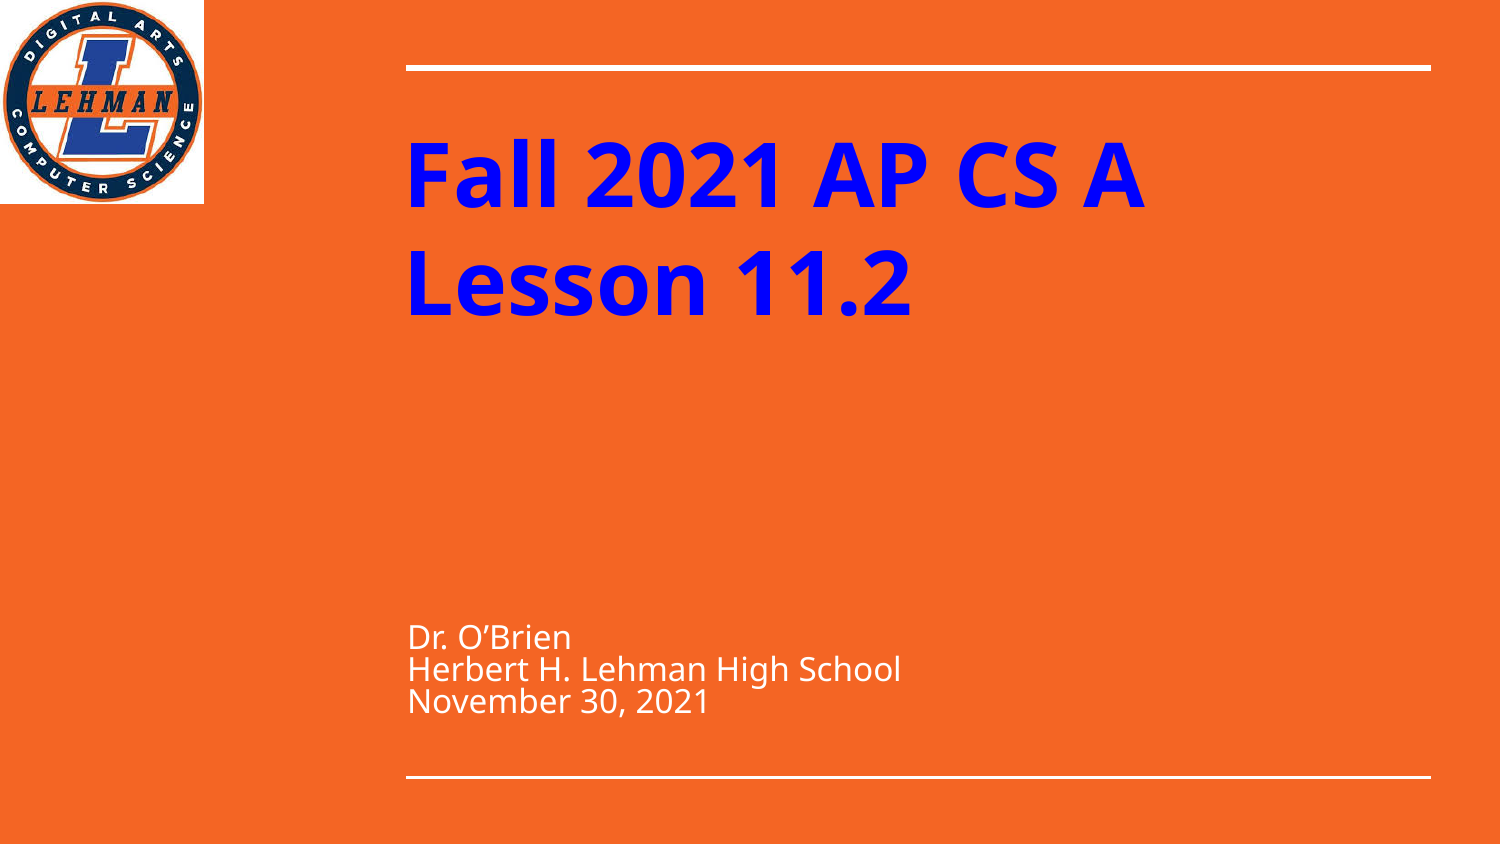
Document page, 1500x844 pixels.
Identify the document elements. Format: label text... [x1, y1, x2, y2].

title Fall 2021 AP CS A Lesson 11.2 [388, 102, 1429, 357]
picture [0, 0, 204, 204]
subtitle Dr. O’Brien Herbert H. Lehman High School November 30, 2021 [391, 530, 1432, 736]
